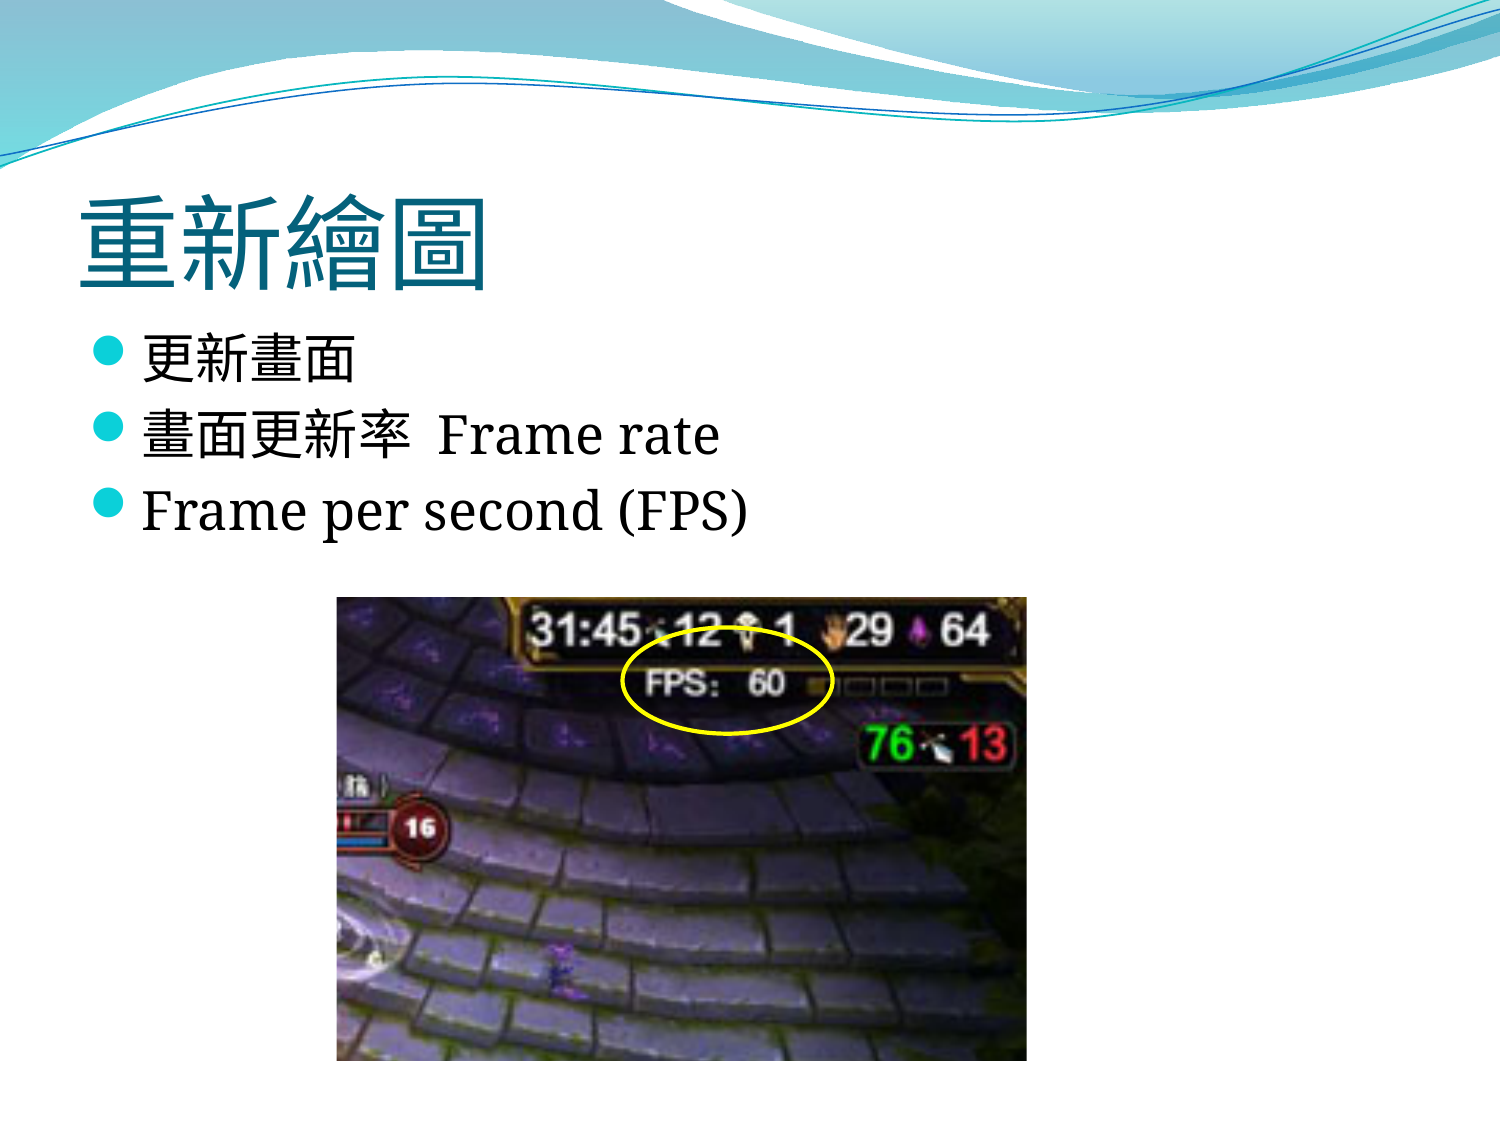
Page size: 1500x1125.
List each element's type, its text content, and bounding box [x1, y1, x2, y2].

list 更新畫面 畫面更新率 Frame rate Frame per second (FPS) [75, 317, 1425, 1038]
title 重新繪圖 [75, 115, 1425, 303]
picture [336, 597, 1027, 1061]
